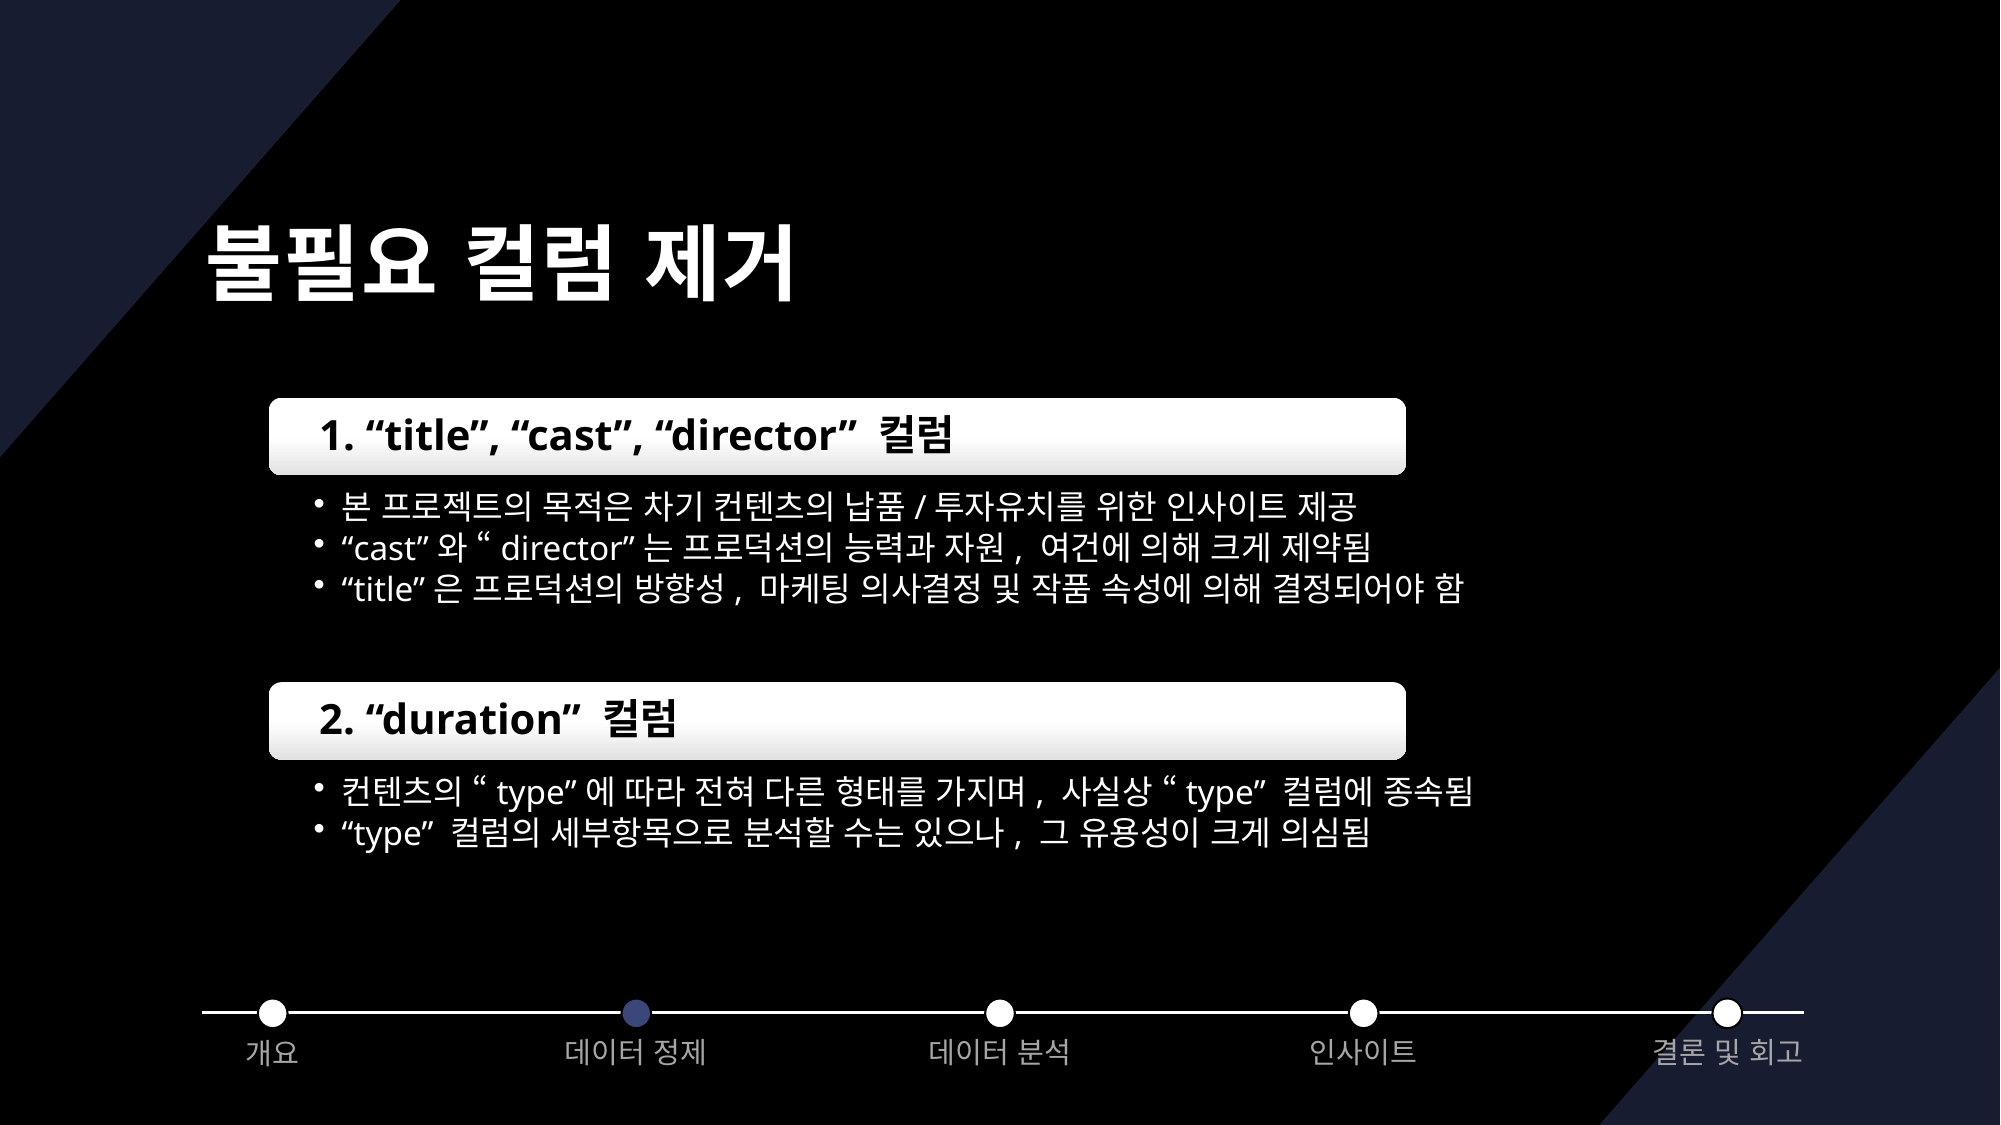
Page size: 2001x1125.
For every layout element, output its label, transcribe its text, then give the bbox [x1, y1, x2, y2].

title 불필요 컬럼 제거 [187, 143, 1813, 367]
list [187, 382, 1813, 968]
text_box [159, 998, 1842, 1079]
